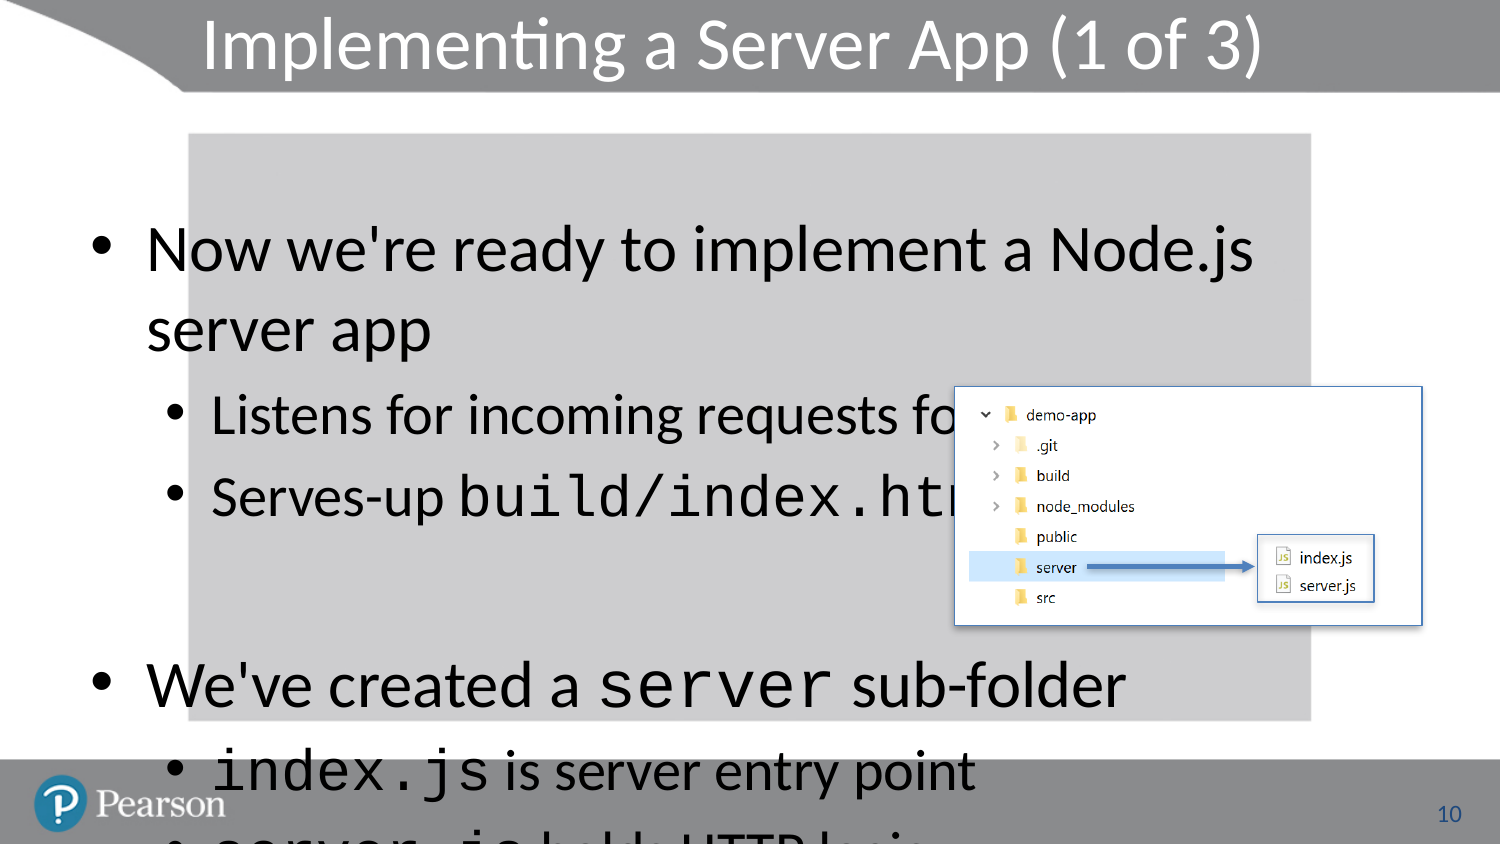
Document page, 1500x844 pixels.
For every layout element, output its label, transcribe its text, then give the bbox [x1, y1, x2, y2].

text_box [1257, 534, 1375, 603]
text_box 10 [1406, 759, 1493, 835]
picture [0, 0, 1500, 844]
list Now we're ready to implement a Node.js server app Listens for incoming requests for our React app Serves-up build/index.html We've created a server sub-folder index.js is server entry point server.js holds HTTP logic [75, 196, 1425, 754]
title Implementing a Server App (1 of 3) [186, 0, 1425, 79]
text_box [954, 386, 1423, 626]
